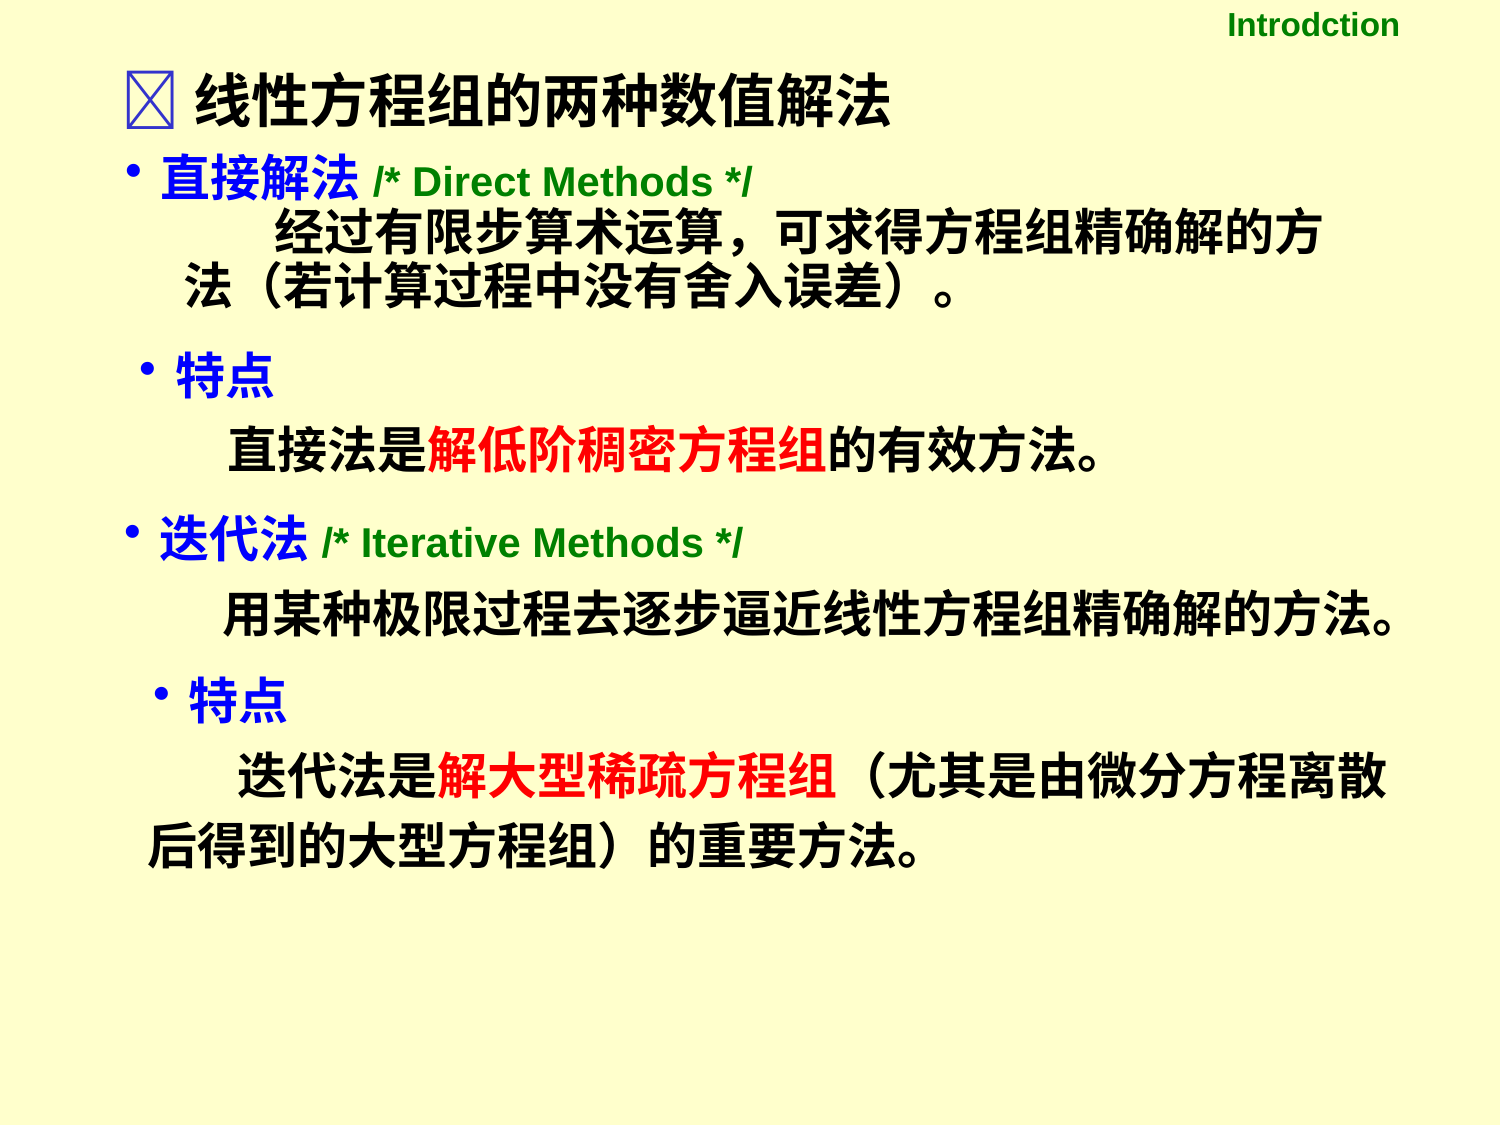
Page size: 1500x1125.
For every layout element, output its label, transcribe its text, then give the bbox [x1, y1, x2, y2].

text_box 直接解法/* Direct Methods */ [110, 139, 768, 214]
text_box 特点 [125, 337, 313, 413]
text_box 线性方程组的两种数值解法 [75, 37, 939, 162]
text_box 迭代法/* Iterative Methods */ [109, 499, 759, 575]
text_box 用某种极限过程去逐步逼近线性方程组精确解的方法。 [207, 574, 1438, 650]
text_box 特点 [138, 662, 325, 737]
text_box 迭代法是解大型稀疏方程组（尤其是由微分方程离散 后得到的大型方程组）的重要方法。 [132, 737, 1413, 883]
text_box 经过有限步算术运算，可求得方程组精确解的方法（若计算过程中没有舍入误差）。 [112, 200, 1388, 325]
text_box Introdction [1212, 0, 1500, 51]
text_box 直接法是解低阶稠密方程组的有效方法。 [99, 418, 1363, 488]
